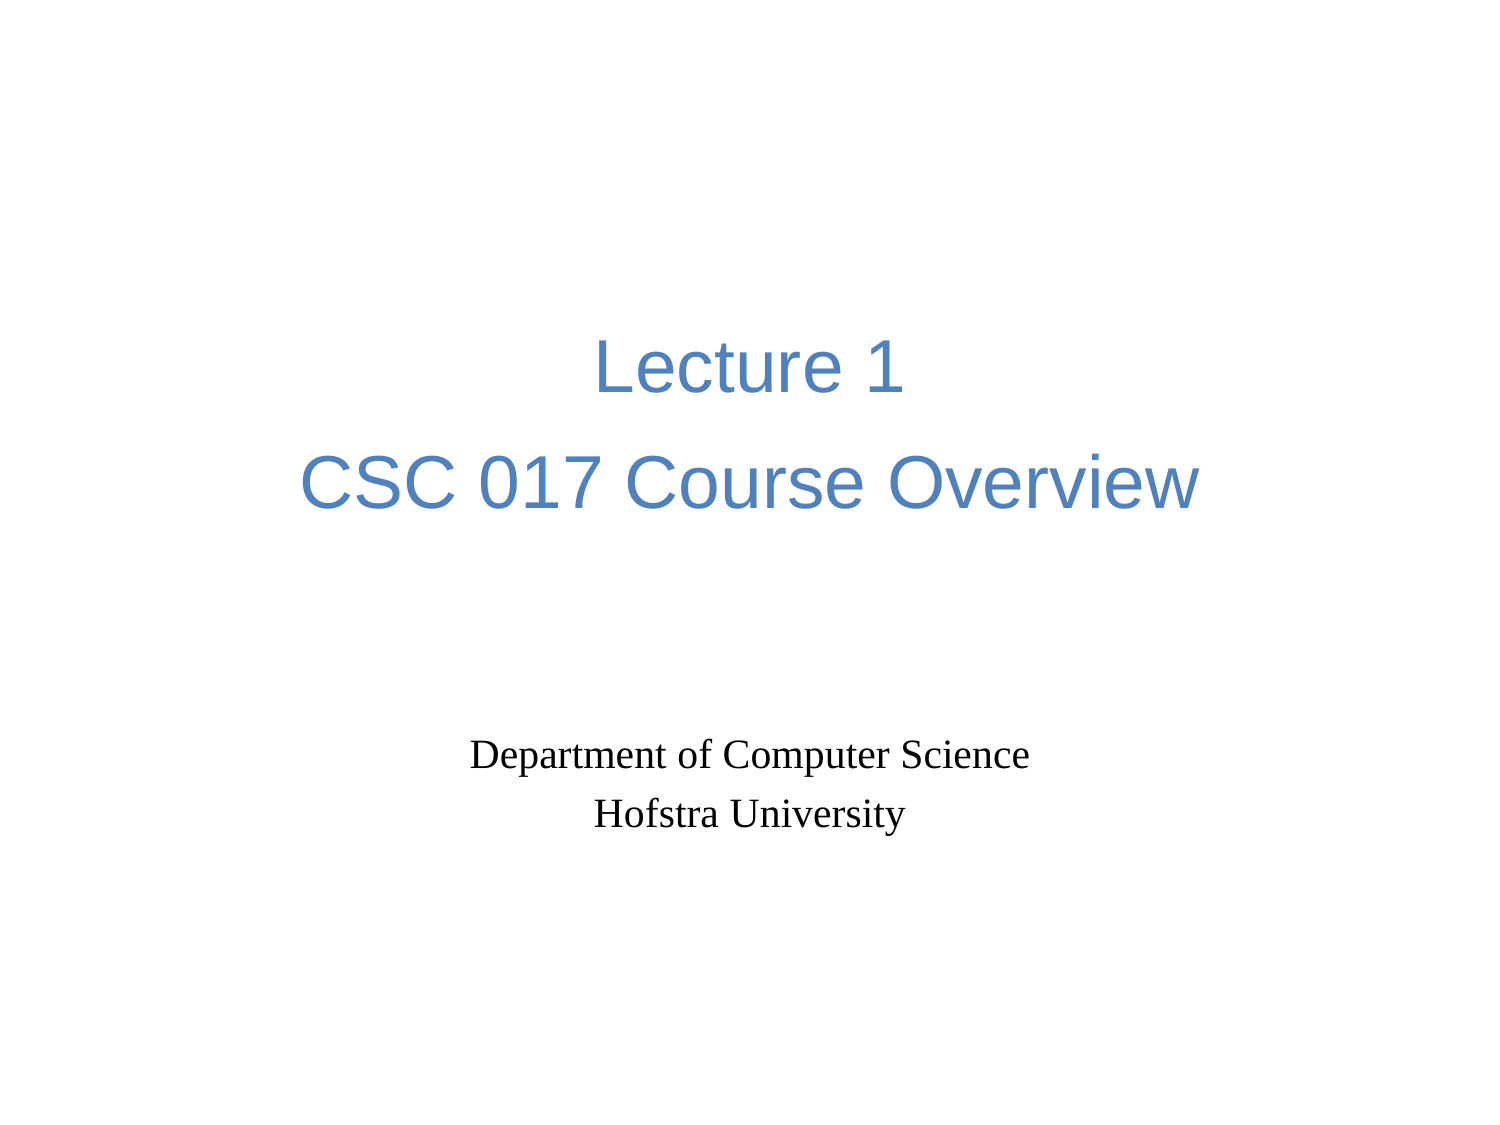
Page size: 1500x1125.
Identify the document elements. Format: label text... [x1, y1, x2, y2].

title Lecture 1 CSC 017 Course Overview [112, 286, 1388, 528]
subtitle Department of Computer Science Hofstra University [225, 637, 1275, 925]
